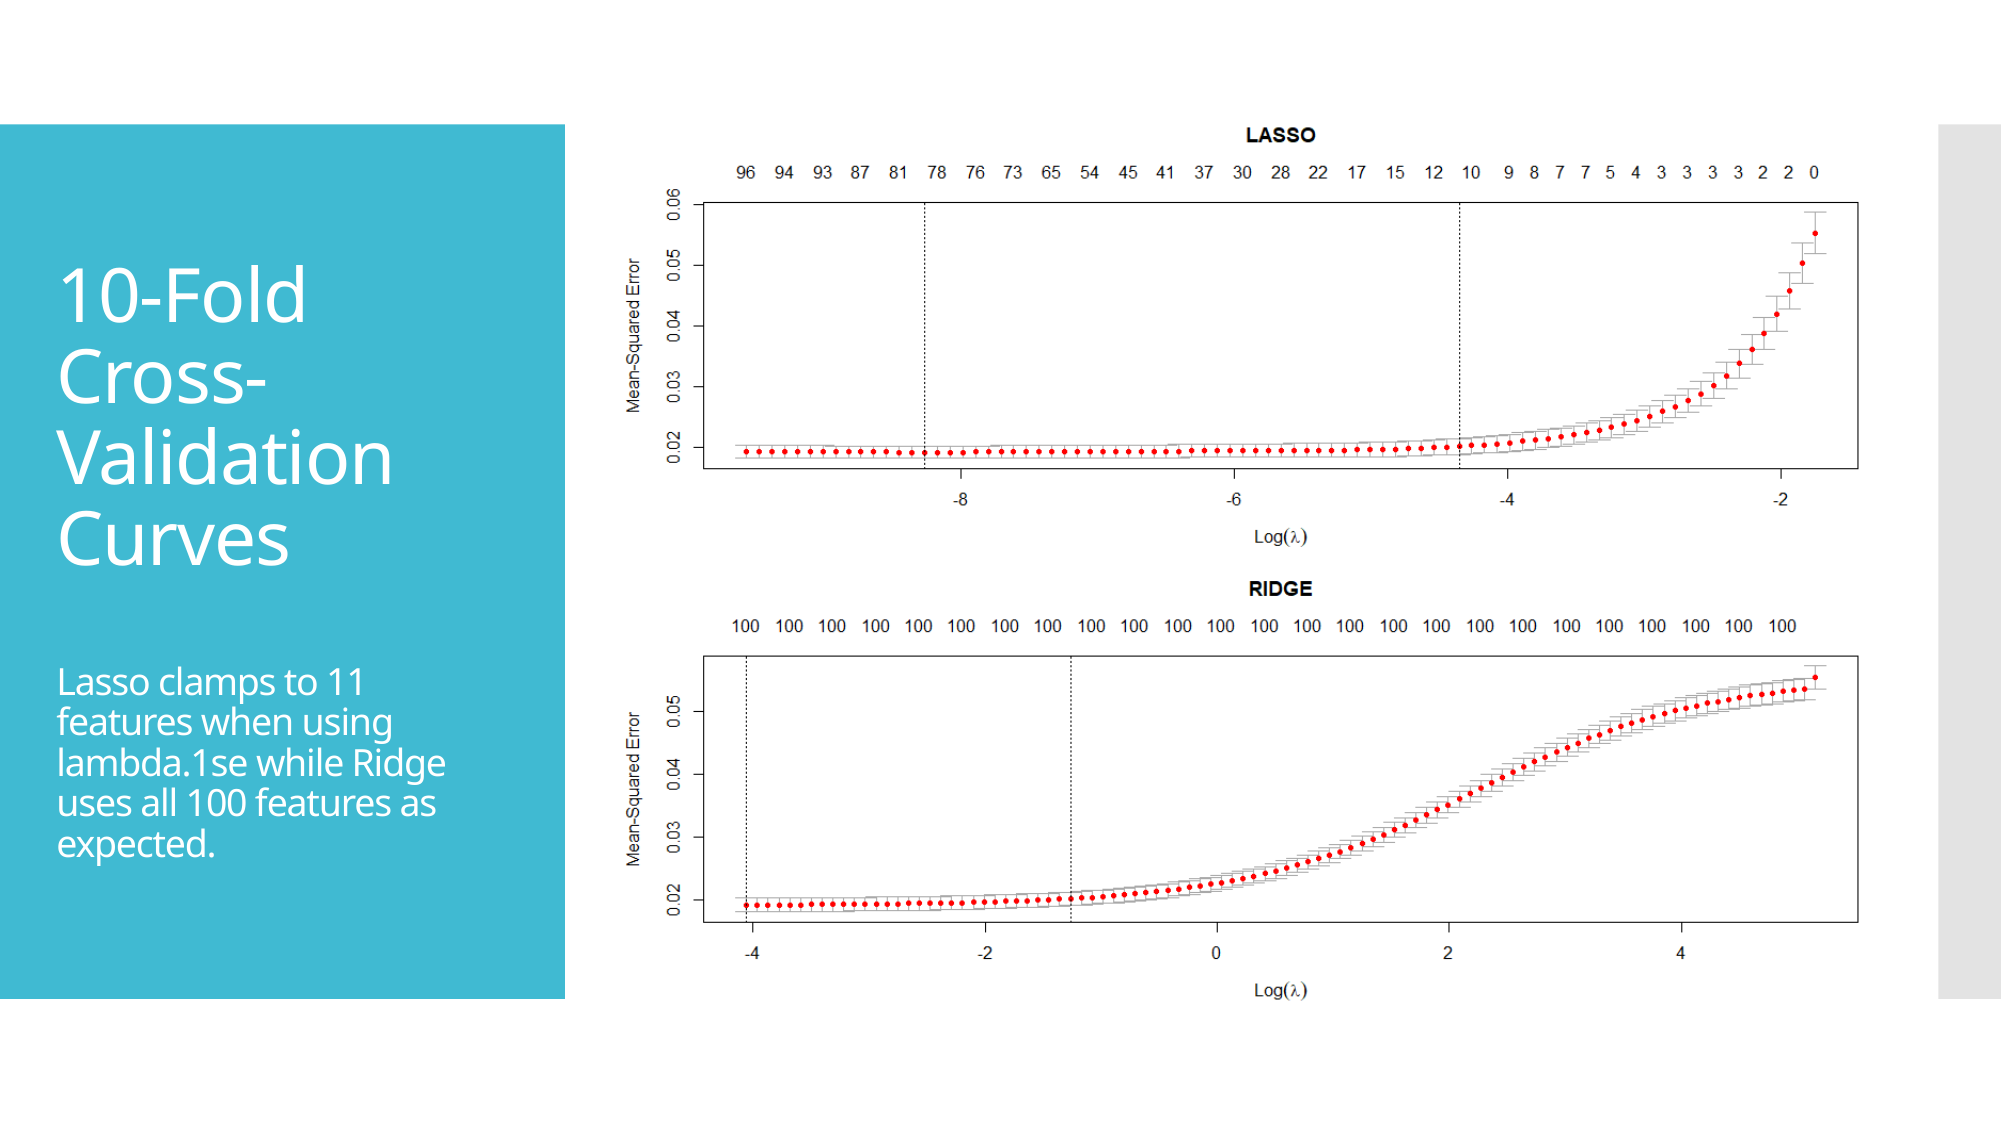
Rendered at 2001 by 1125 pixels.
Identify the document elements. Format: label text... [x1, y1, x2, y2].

picture [622, 120, 1866, 1007]
title 10-Fold Cross-Validation Curves Lasso clamps to 11 features when using lambda.1se while Ridge uses all 100 features as expected. [41, 184, 525, 940]
